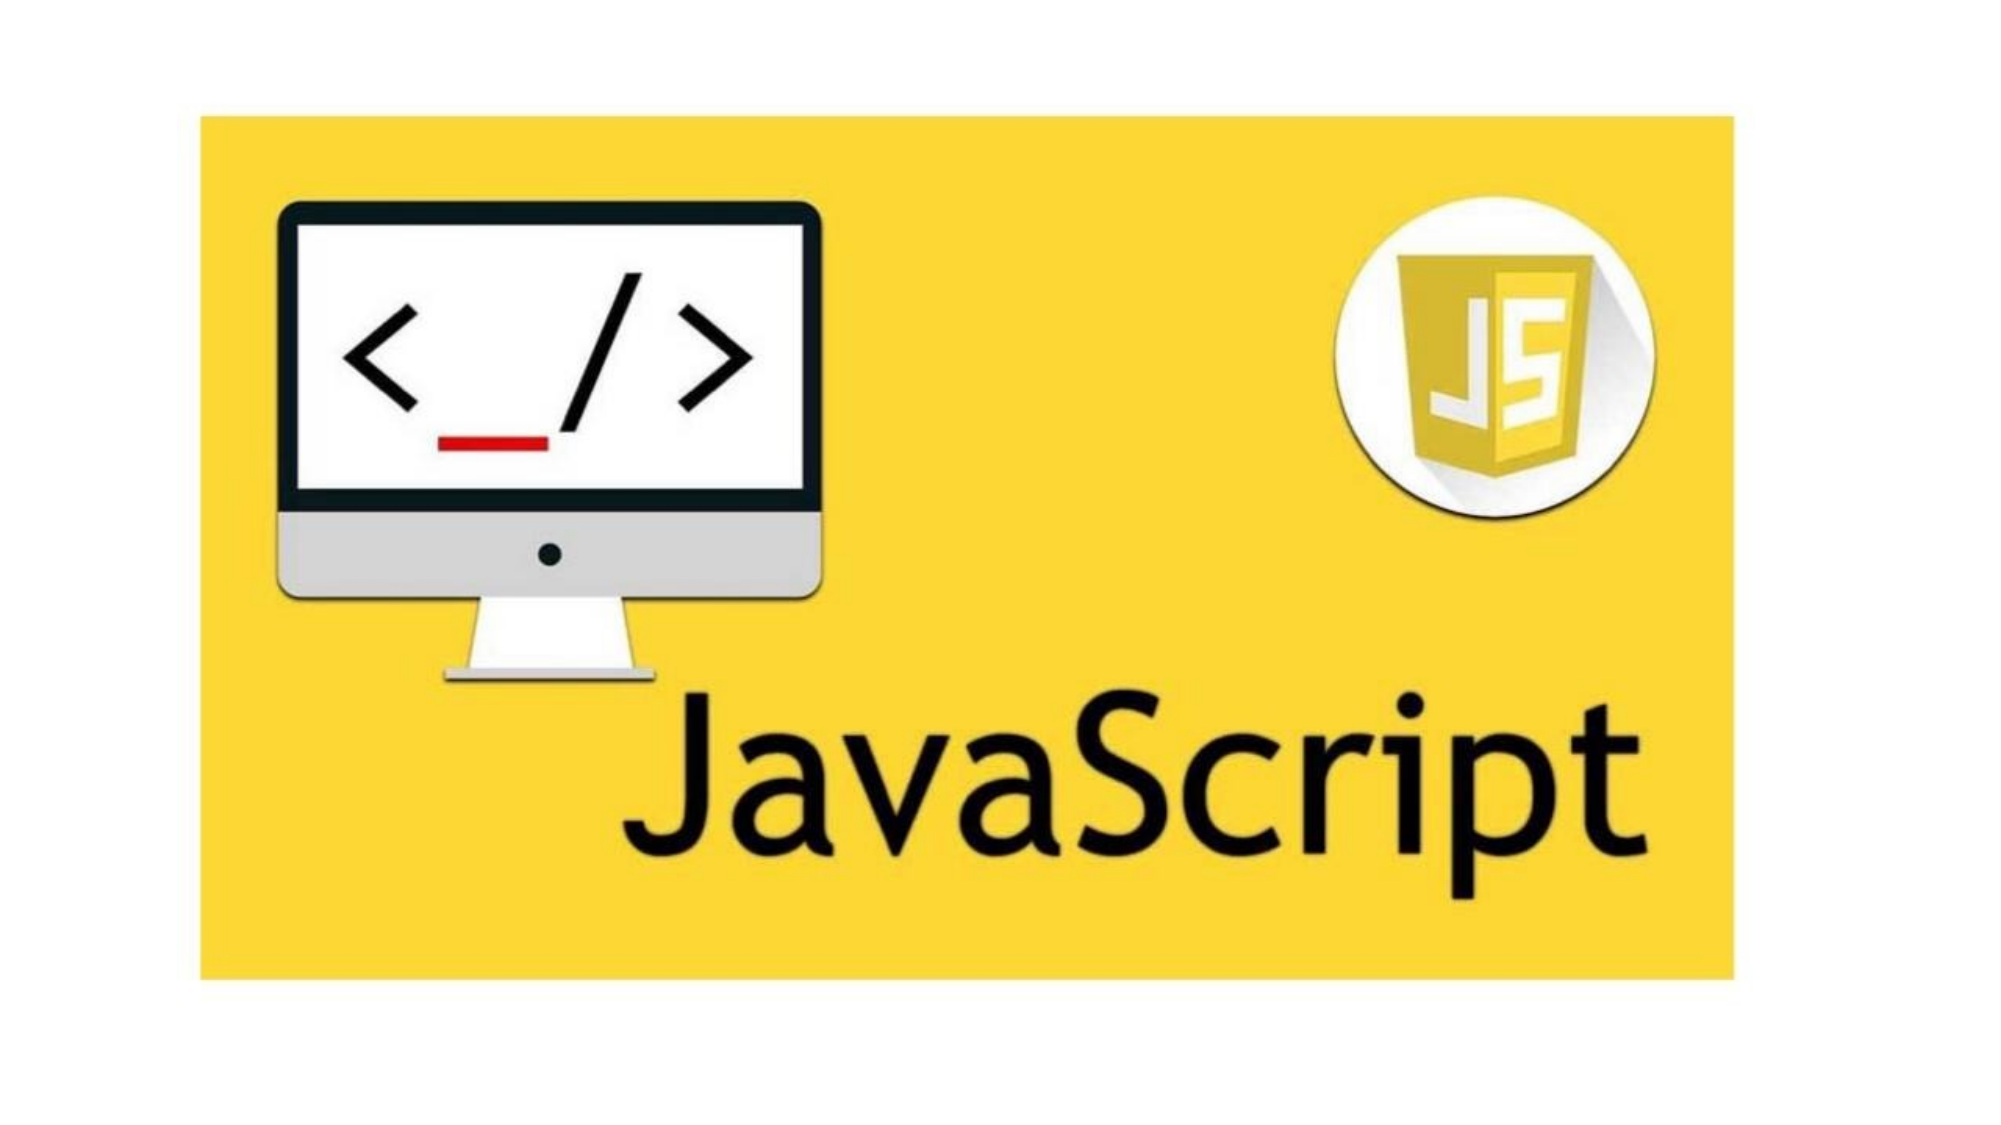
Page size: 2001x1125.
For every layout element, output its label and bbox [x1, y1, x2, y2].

picture [176, 29, 1795, 1096]
